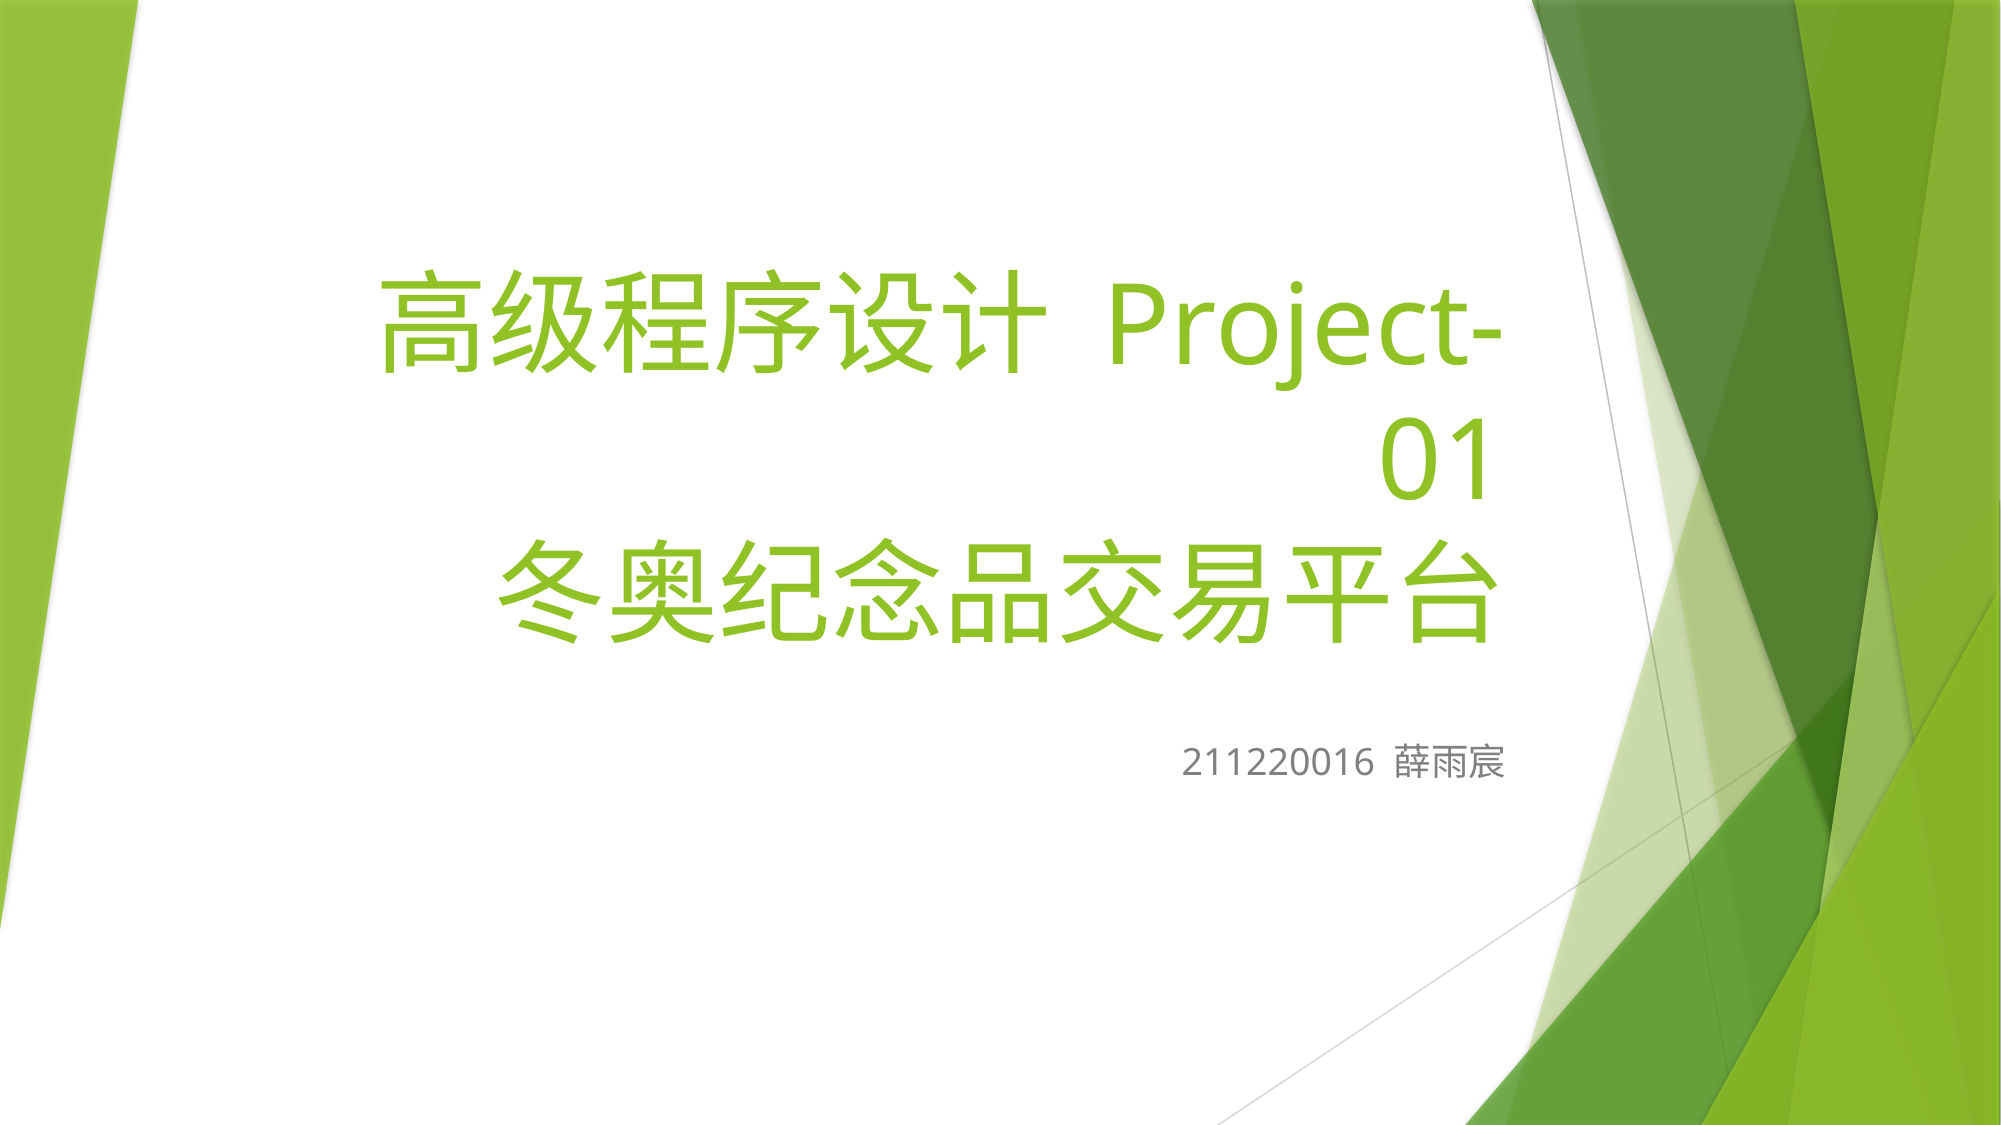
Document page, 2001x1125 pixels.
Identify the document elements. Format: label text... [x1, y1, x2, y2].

title 高级程序设计 Project-01 冬奥纪念品交易平台 [247, 394, 1522, 664]
subtitle 211220016 薛雨宸 [247, 664, 1522, 845]
